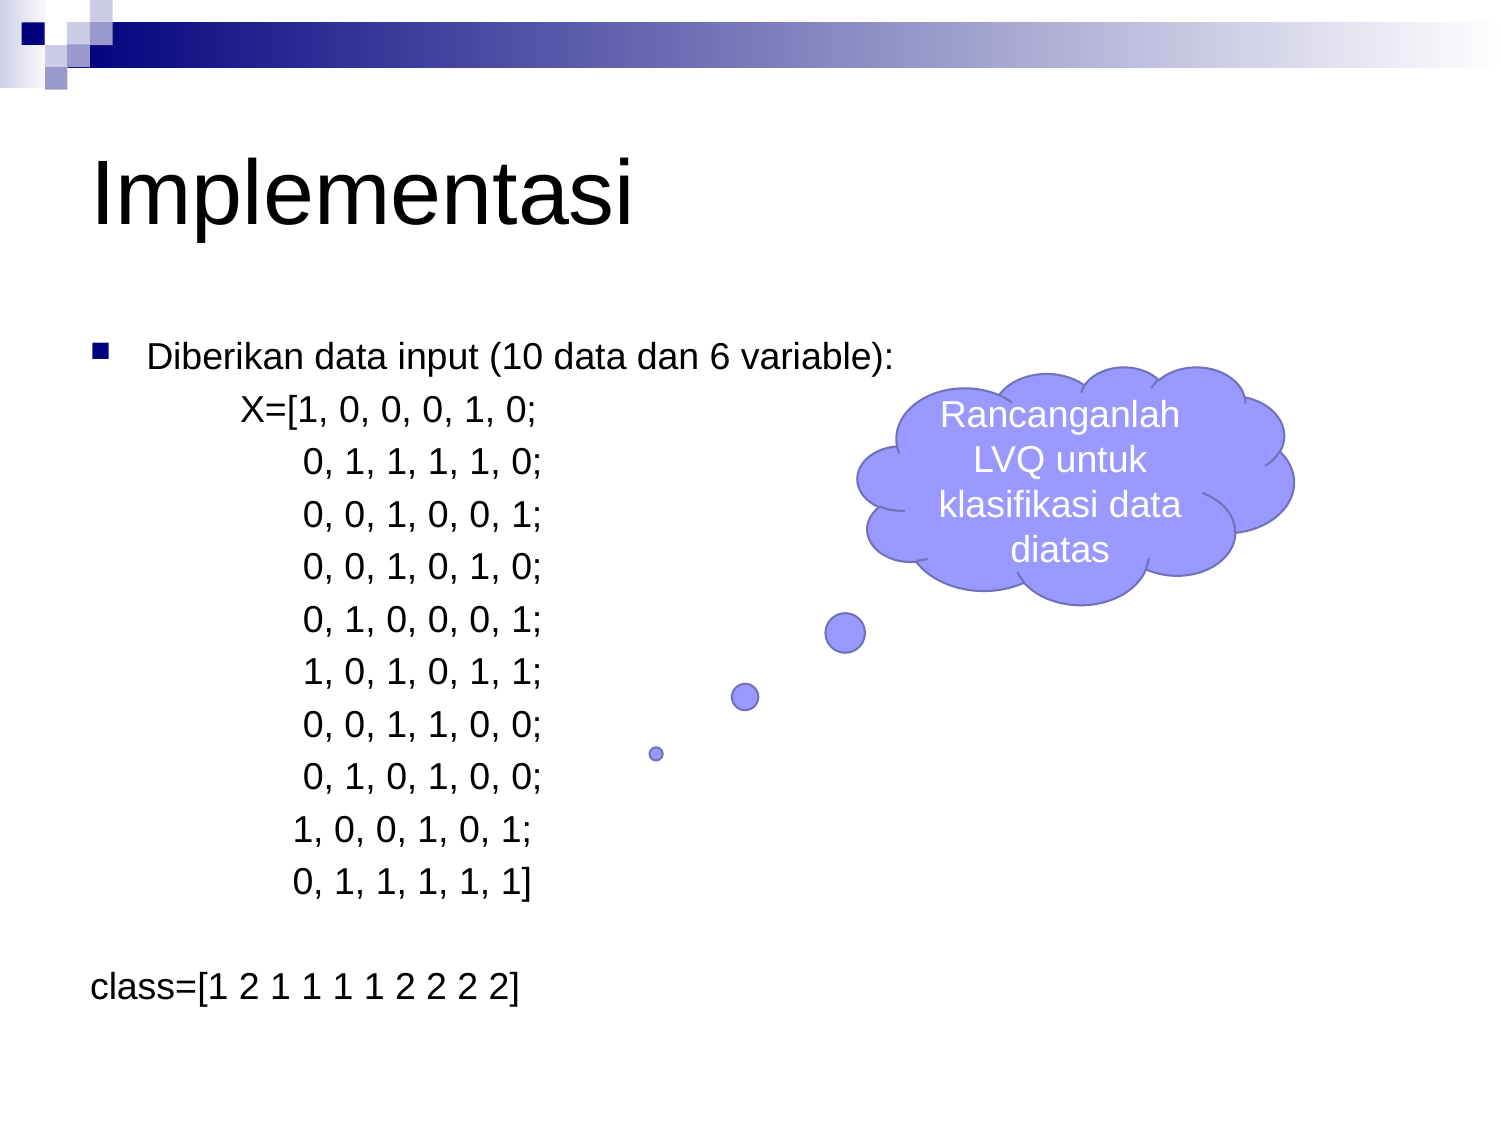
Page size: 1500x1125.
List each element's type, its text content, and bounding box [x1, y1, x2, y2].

text_box Rancanganlah LVQ untuk klasifikasi data diatas [856, 366, 1296, 607]
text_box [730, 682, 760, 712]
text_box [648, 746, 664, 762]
text_box Rancanganlah LVQ untuk klasifikasi data diatas [824, 612, 867, 654]
list Diberikan data input (10 data dan 6 variable): X=[1, 0, 0, 0, 1, 0; 0, 1, 1, 1, 1, 0; 0, 0, 1, 0, 0, 1; 0, 0, 1, 0, 1, 0; 0, 1, 0, 0, 0, 1; 1, 0, 1, 0, 1, 1; 0, 0, 1, 1, 0, 0; 0, 1, 0, 1, 0, 0; 1, 0, 0, 1, 0, 1; 0, 1, 1, 1, 1, 1] class=[1 2 1 1 1 1 2 2 2 2] [75, 324, 1425, 963]
title Implementasi [75, 75, 1425, 300]
